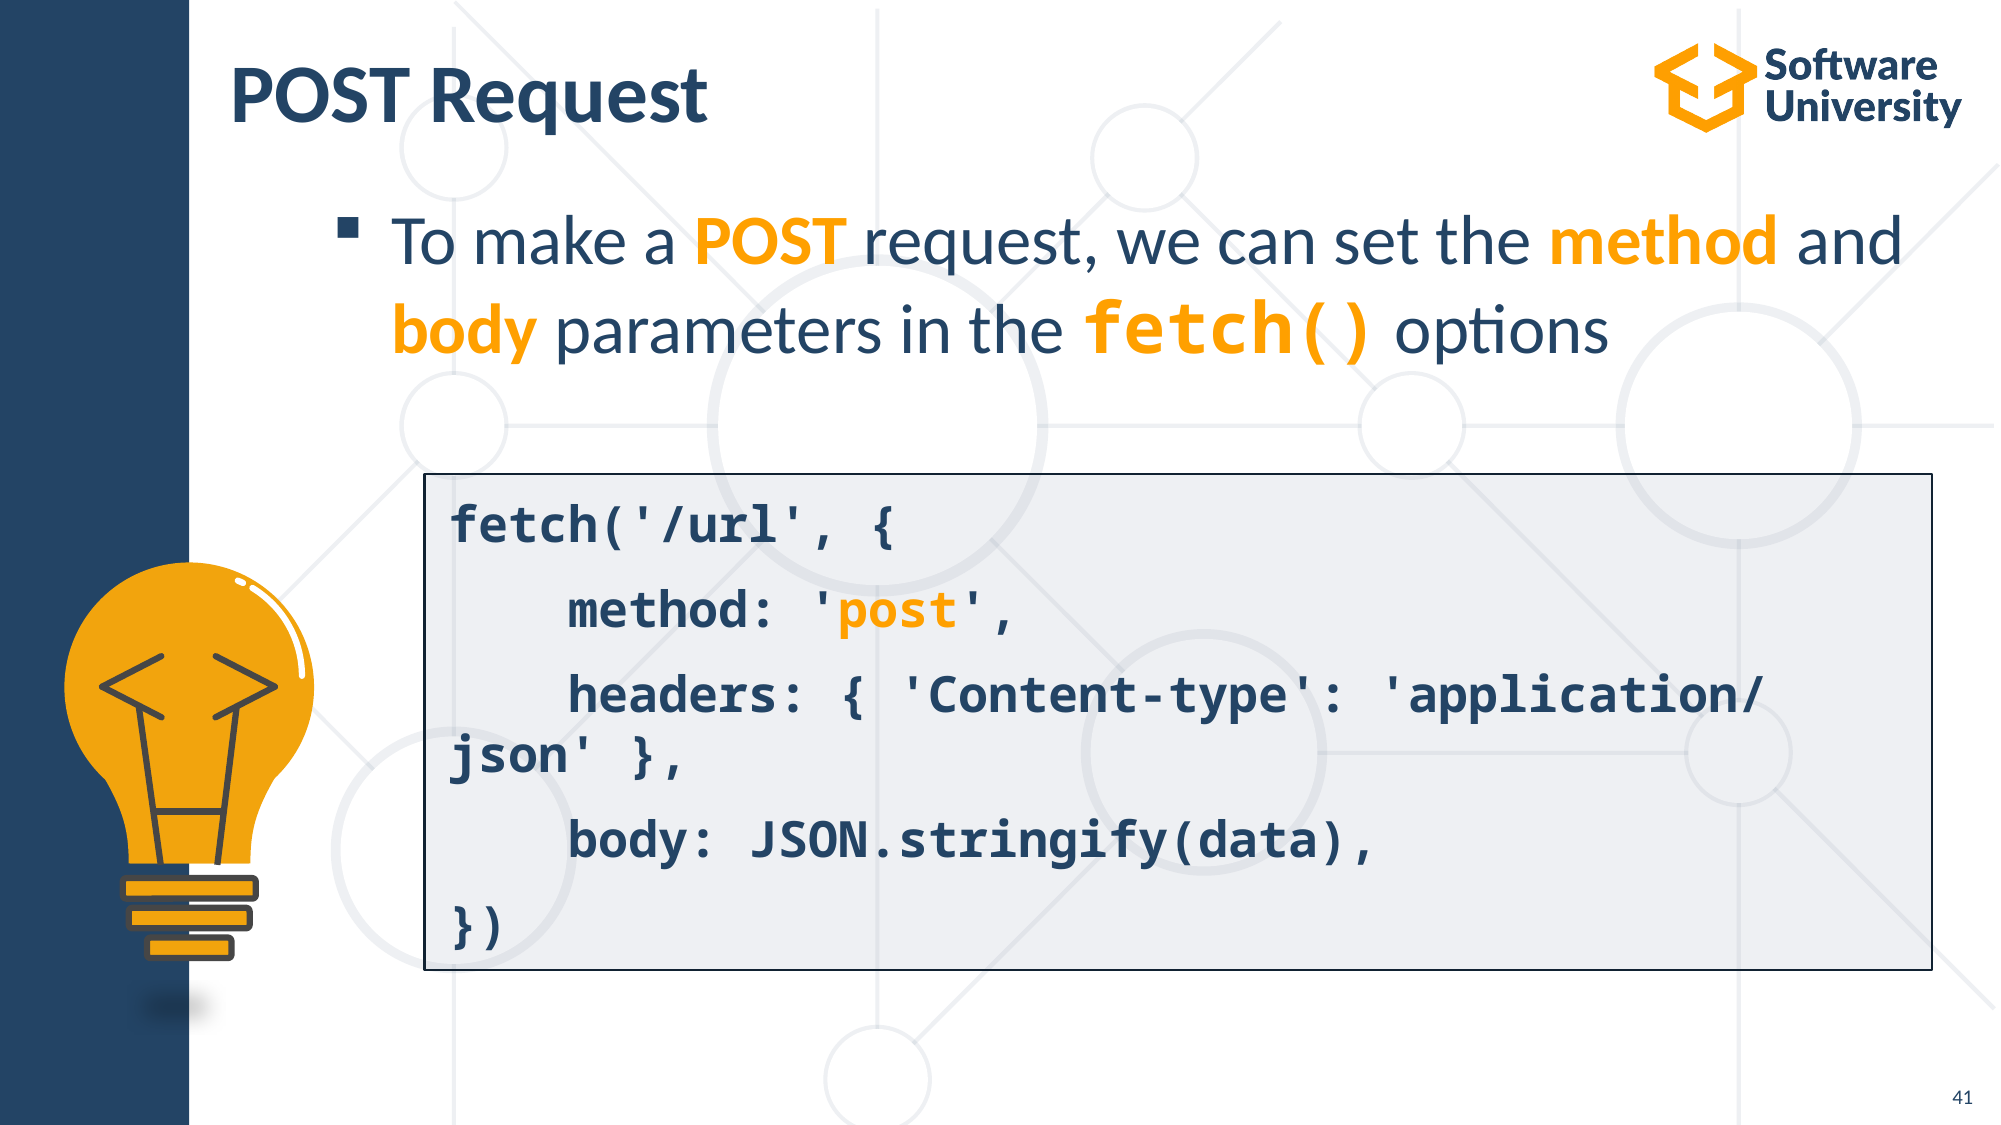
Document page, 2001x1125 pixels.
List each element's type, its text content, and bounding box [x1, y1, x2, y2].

text_box fetch('/url', { method: 'post', headers: { 'Content-type': 'application/json' }, body: JSON.stringify(data), }) [424, 474, 1933, 970]
slide_number 41 [1927, 1067, 1989, 1117]
picture [1641, 31, 1973, 145]
list To make a POST request, we can set the method and body parameters in the fetch() options [314, 183, 1968, 1094]
title POST Request [212, 16, 1628, 162]
